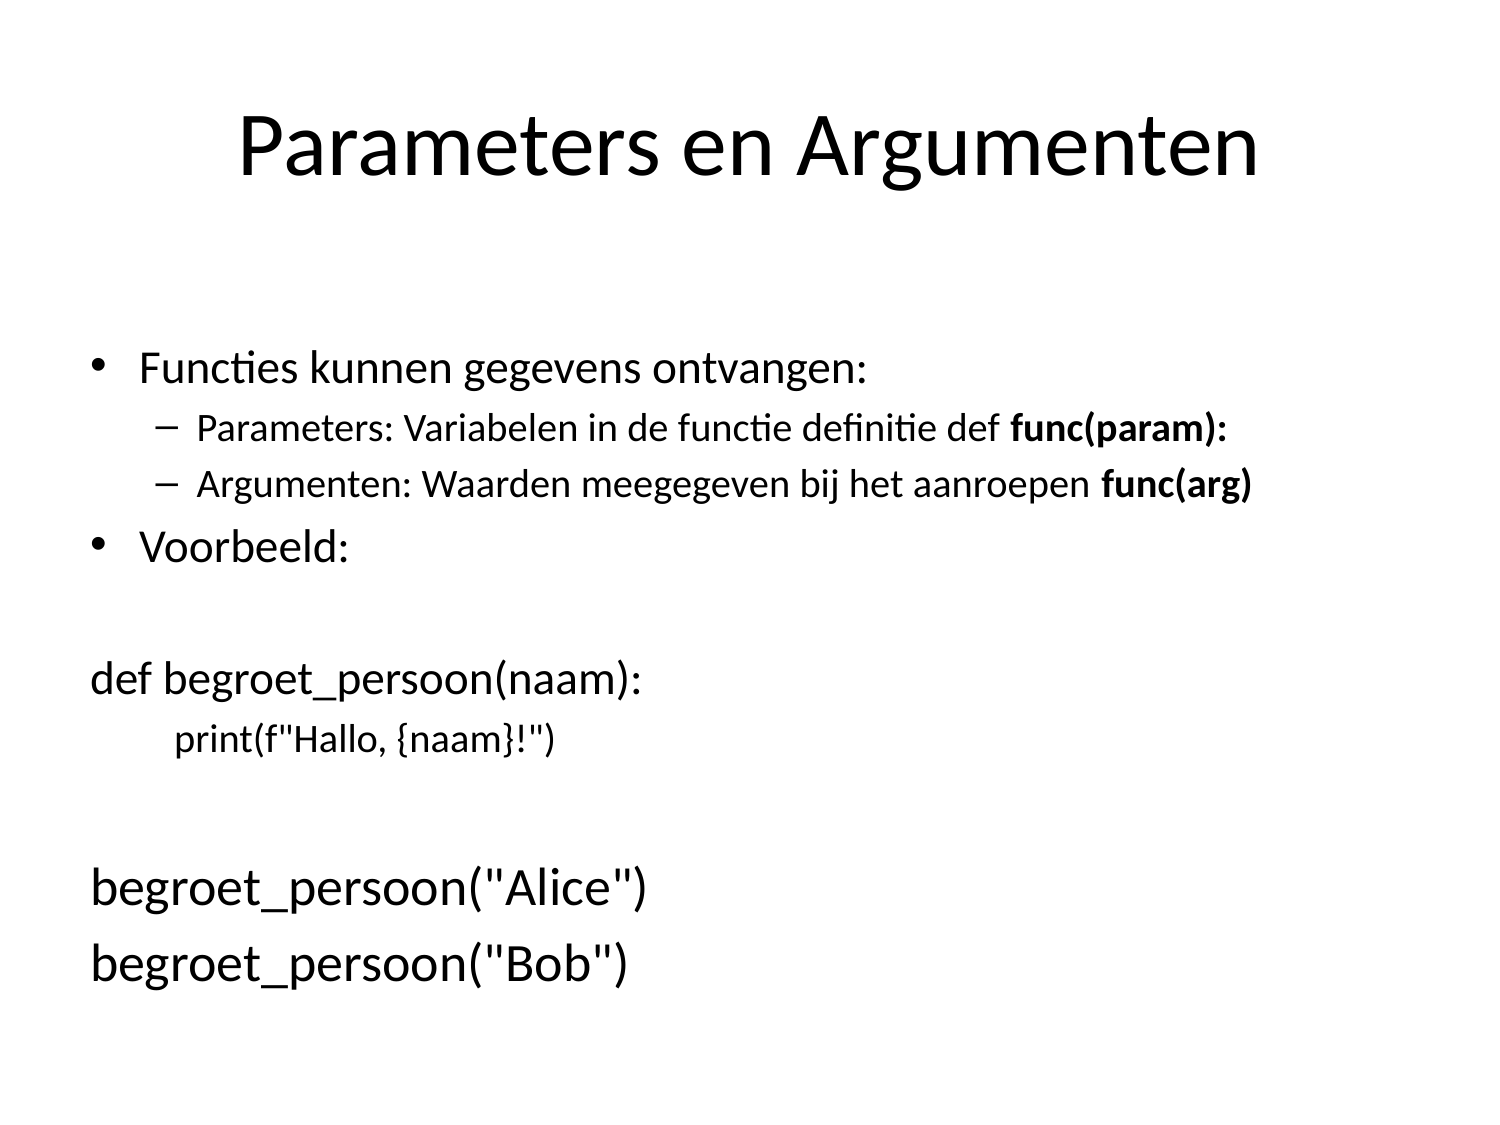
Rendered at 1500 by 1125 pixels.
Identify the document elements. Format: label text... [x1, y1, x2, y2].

title Parameters en Argumenten [75, 45, 1425, 233]
list Functies kunnen gegevens ontvangen: Parameters: Variabelen in de functie definitie def func(param): Argumenten: Waarden meegegeven bij het aanroepen func(arg) Voorbeeld: def begroet_persoon(naam): print(f"Hallo, {naam}!") begroet_persoon("Alice") begroet_persoon("Bob") [75, 262, 1425, 1005]
